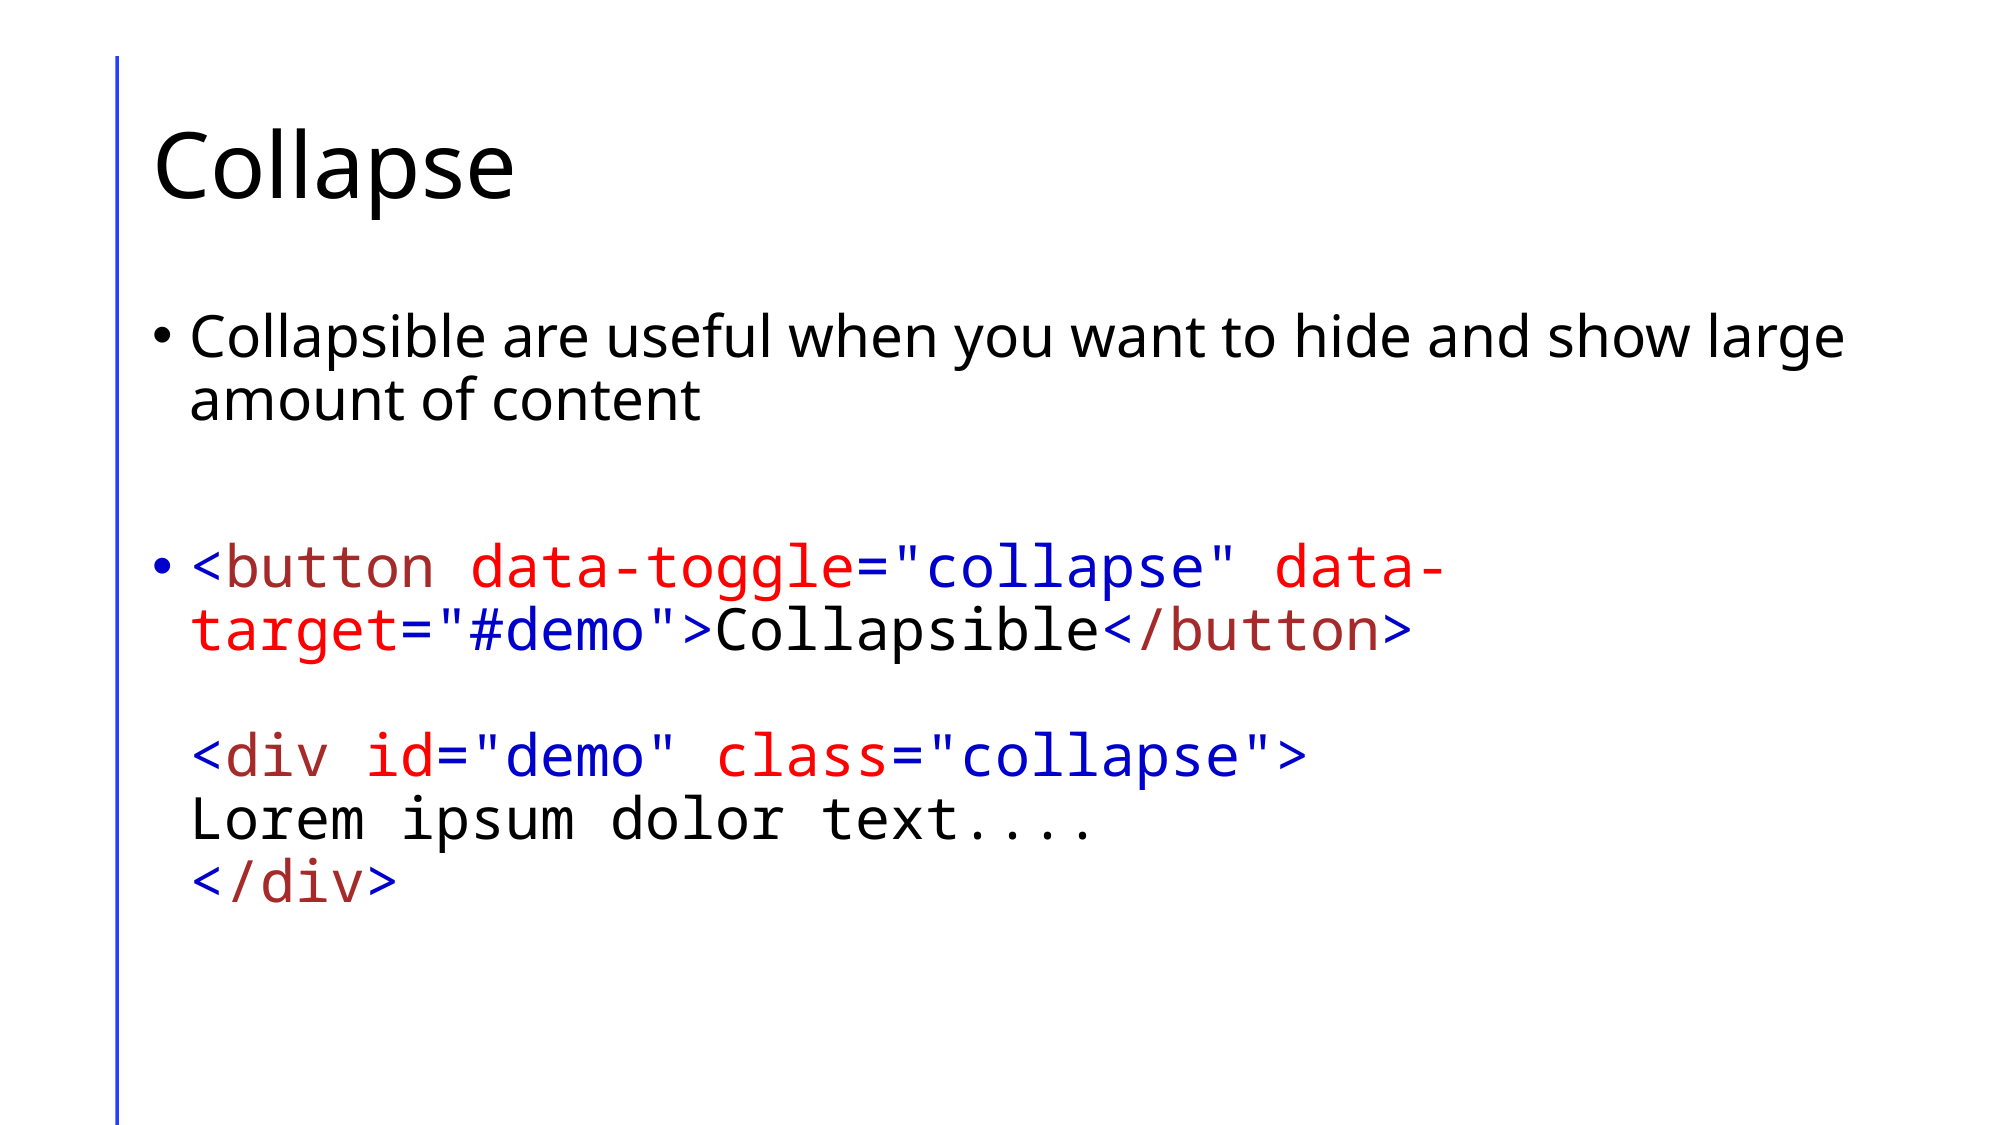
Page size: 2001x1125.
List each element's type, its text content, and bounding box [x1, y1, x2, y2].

list Collapsible are useful when you want to hide and show large amount of content <button data-toggle="collapse" data-target="#demo">Collapsible</button> <div id="demo" class="collapse"> Lorem ipsum dolor text.... </div> [137, 299, 1863, 1014]
title Collapse [137, 59, 1863, 278]
